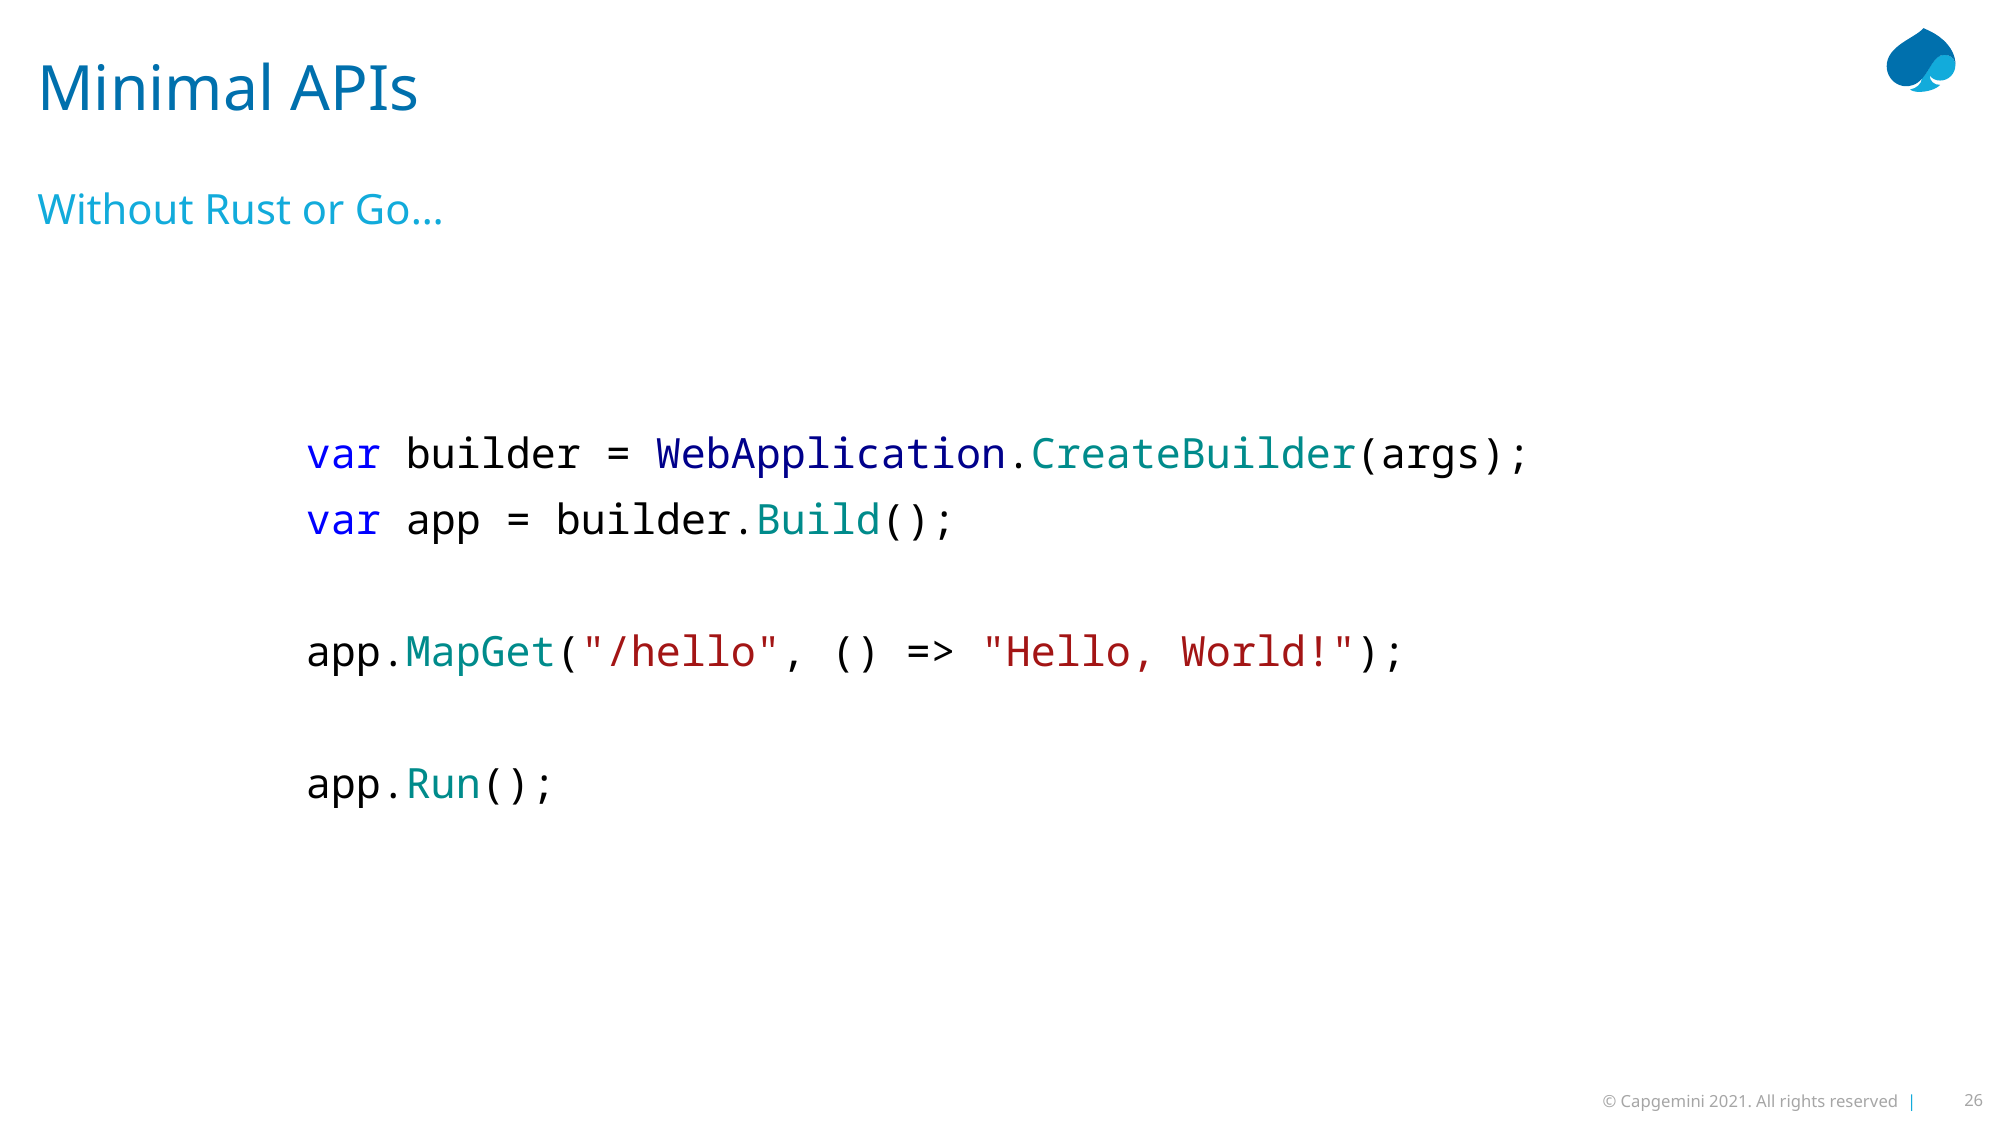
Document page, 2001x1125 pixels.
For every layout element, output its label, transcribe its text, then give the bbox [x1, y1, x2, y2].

list var builder = WebApplication.CreateBuilder(args); var app = builder.Build(); app.MapGet("/hello", () => "Hello, World!"); app.Run(); [305, 432, 1688, 846]
list Without Rust or Go… [37, 188, 1957, 272]
title Minimal APIs [37, 0, 1863, 182]
